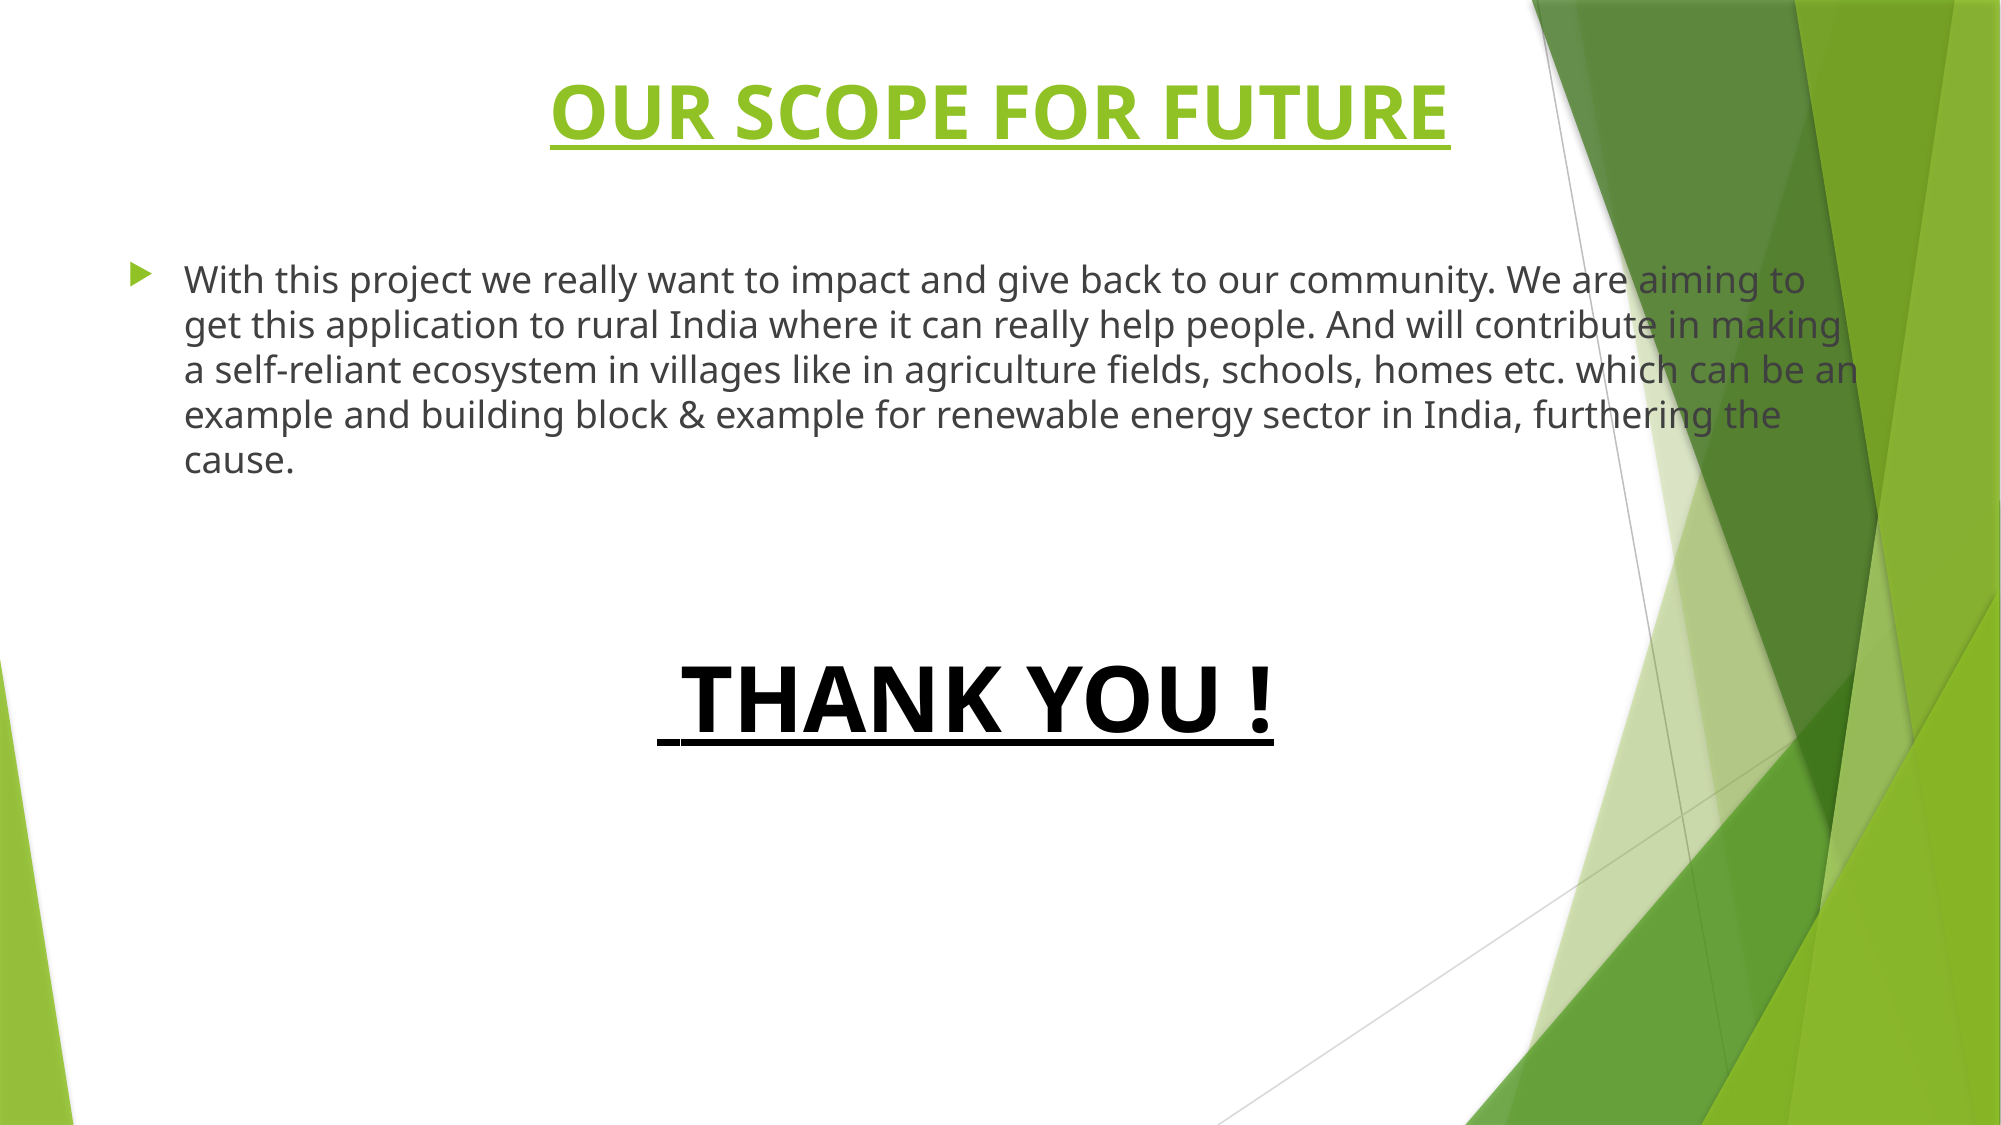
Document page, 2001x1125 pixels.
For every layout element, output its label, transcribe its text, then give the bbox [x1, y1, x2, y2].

title OUR SCOPE FOR FUTURE [0, 56, 2000, 249]
list With this project we really want to impact and give back to our community. We are aiming to get this application to rural India where it can really help people. And will contribute in making a self-reliant ecosystem in villages like in agriculture fields, schools, homes etc. which can be an example and building block & example for renewable energy sector in India, furthering the cause. [112, 248, 1888, 609]
text_box THANK YOU ! [78, 645, 1853, 1007]
